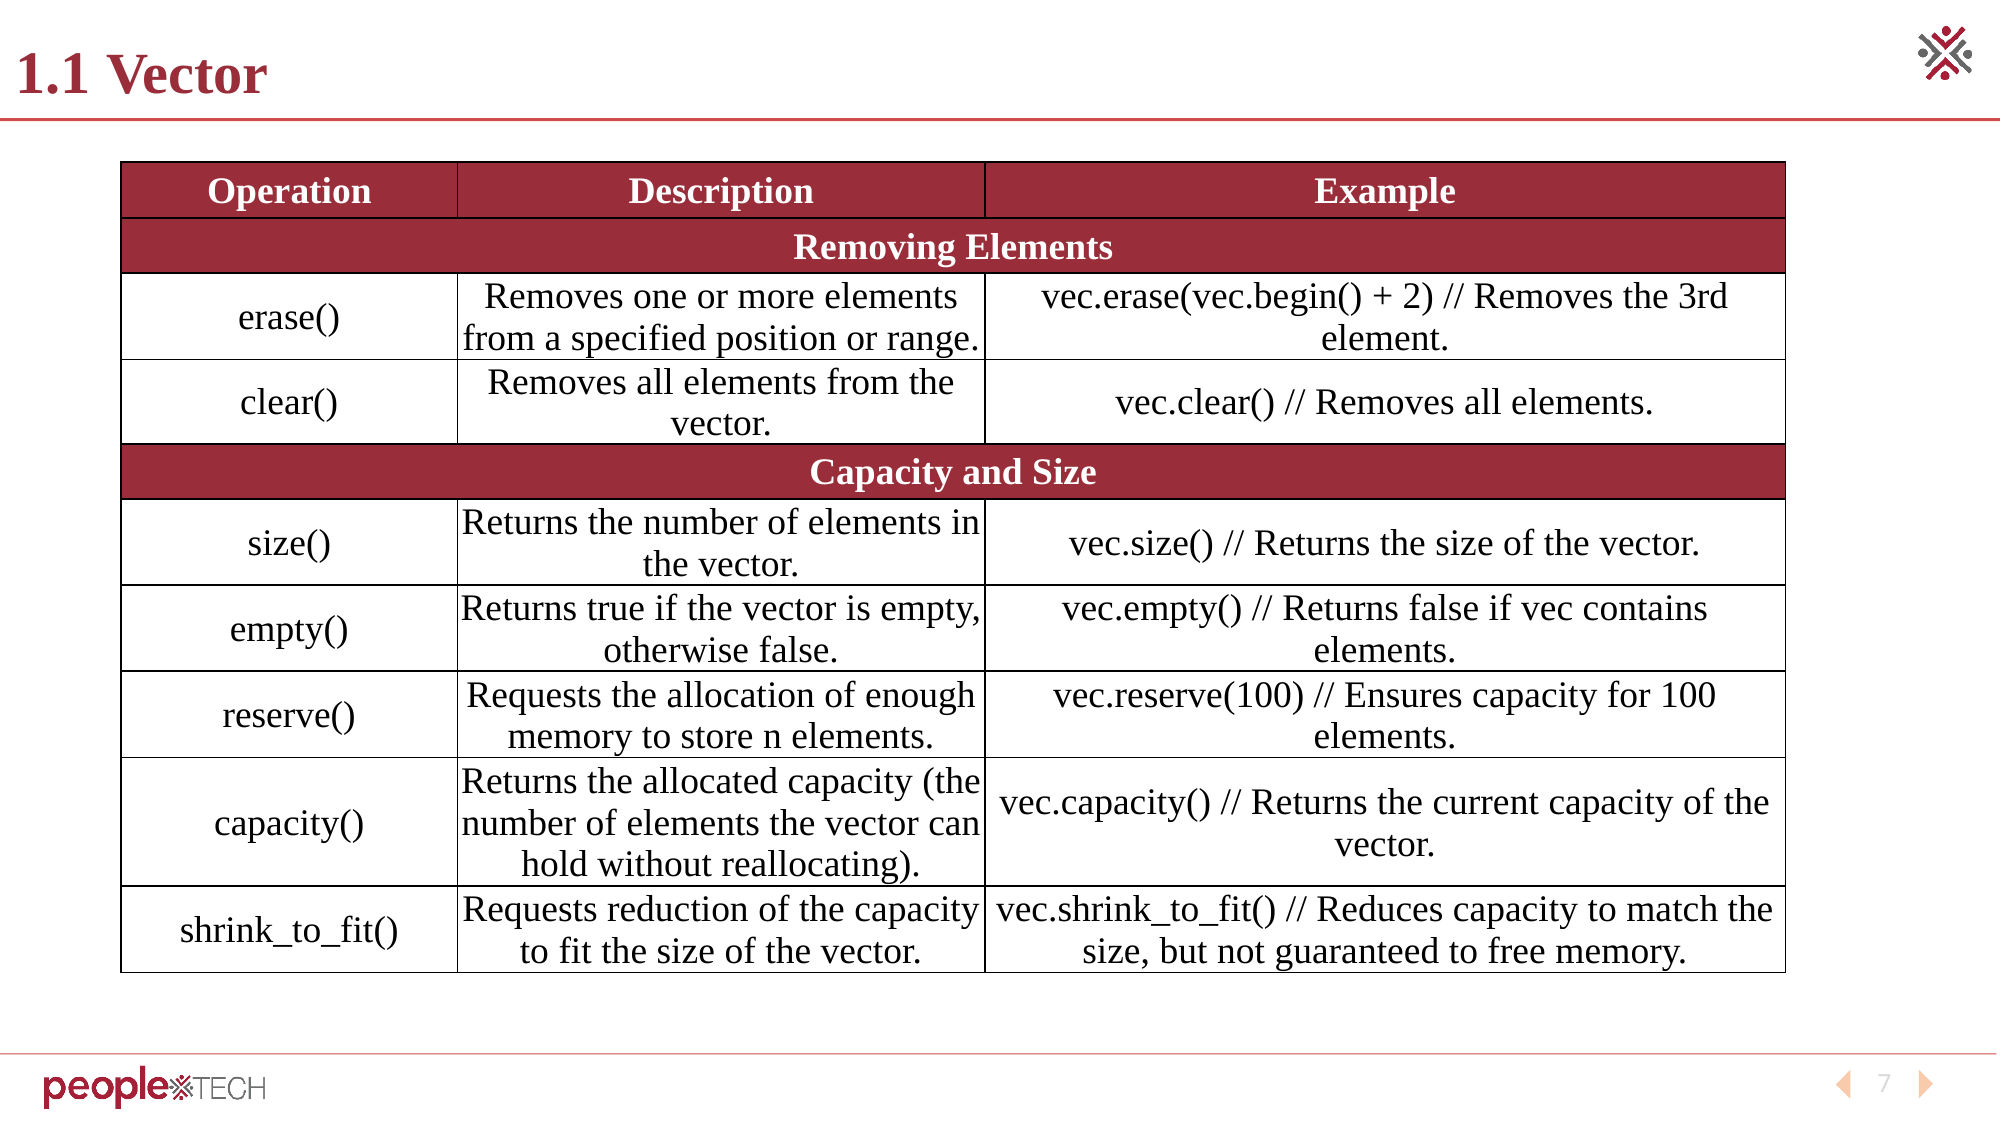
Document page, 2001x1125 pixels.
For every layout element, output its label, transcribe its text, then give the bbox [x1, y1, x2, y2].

table_cell Requests the allocation of enough memory to store n elements. [458, 672, 984, 757]
table_cell vec.reserve(100) // Ensures capacity for 100 elements. [986, 672, 1785, 757]
table_cell Returns the number of elements in the vector. [458, 500, 984, 584]
title 1.1 Vector [0, 31, 1828, 118]
picture [31, 1059, 275, 1115]
table_header Description [458, 163, 984, 217]
table_cell erase() [122, 274, 457, 359]
table_cell clear() [122, 360, 457, 443]
table_cell vec.size() // Returns the size of the vector. [986, 500, 1785, 584]
table_cell Requests reduction of the capacity to fit the size of the vector. [458, 887, 984, 972]
table_cell Returns true if the vector is empty, otherwise false. [458, 586, 984, 670]
table_cell Capacity and Size [122, 445, 1785, 498]
table_cell Removes one or more elements from a specified position or range. [458, 274, 984, 359]
table_cell Removes all elements from the vector. [458, 360, 984, 443]
table_cell capacity() [122, 758, 457, 885]
table_cell reserve() [122, 672, 457, 757]
table_header Removing Elements [122, 219, 1785, 272]
table_cell Returns the allocated capacity (the number of elements the vector can hold without reallocating). [458, 758, 984, 885]
table_header Operation [122, 163, 457, 217]
table_cell size() [122, 500, 457, 584]
picture [1918, 26, 1972, 80]
table_cell vec.empty() // Returns false if vec contains elements. [986, 586, 1785, 670]
table_cell shrink_to_fit() [122, 887, 457, 972]
table_cell vec.clear() // Removes all elements. [986, 360, 1785, 443]
table_cell vec.shrink_to_fit() // Reduces capacity to match the size, but not guaranteed to free memory. [986, 887, 1785, 972]
table_header Example [986, 163, 1785, 217]
table_cell vec.erase(vec.begin() + 2) // Removes the 3rd element. [986, 274, 1785, 359]
table_cell vec.capacity() // Returns the current capacity of the vector. [986, 758, 1785, 885]
table_cell empty() [122, 586, 457, 670]
